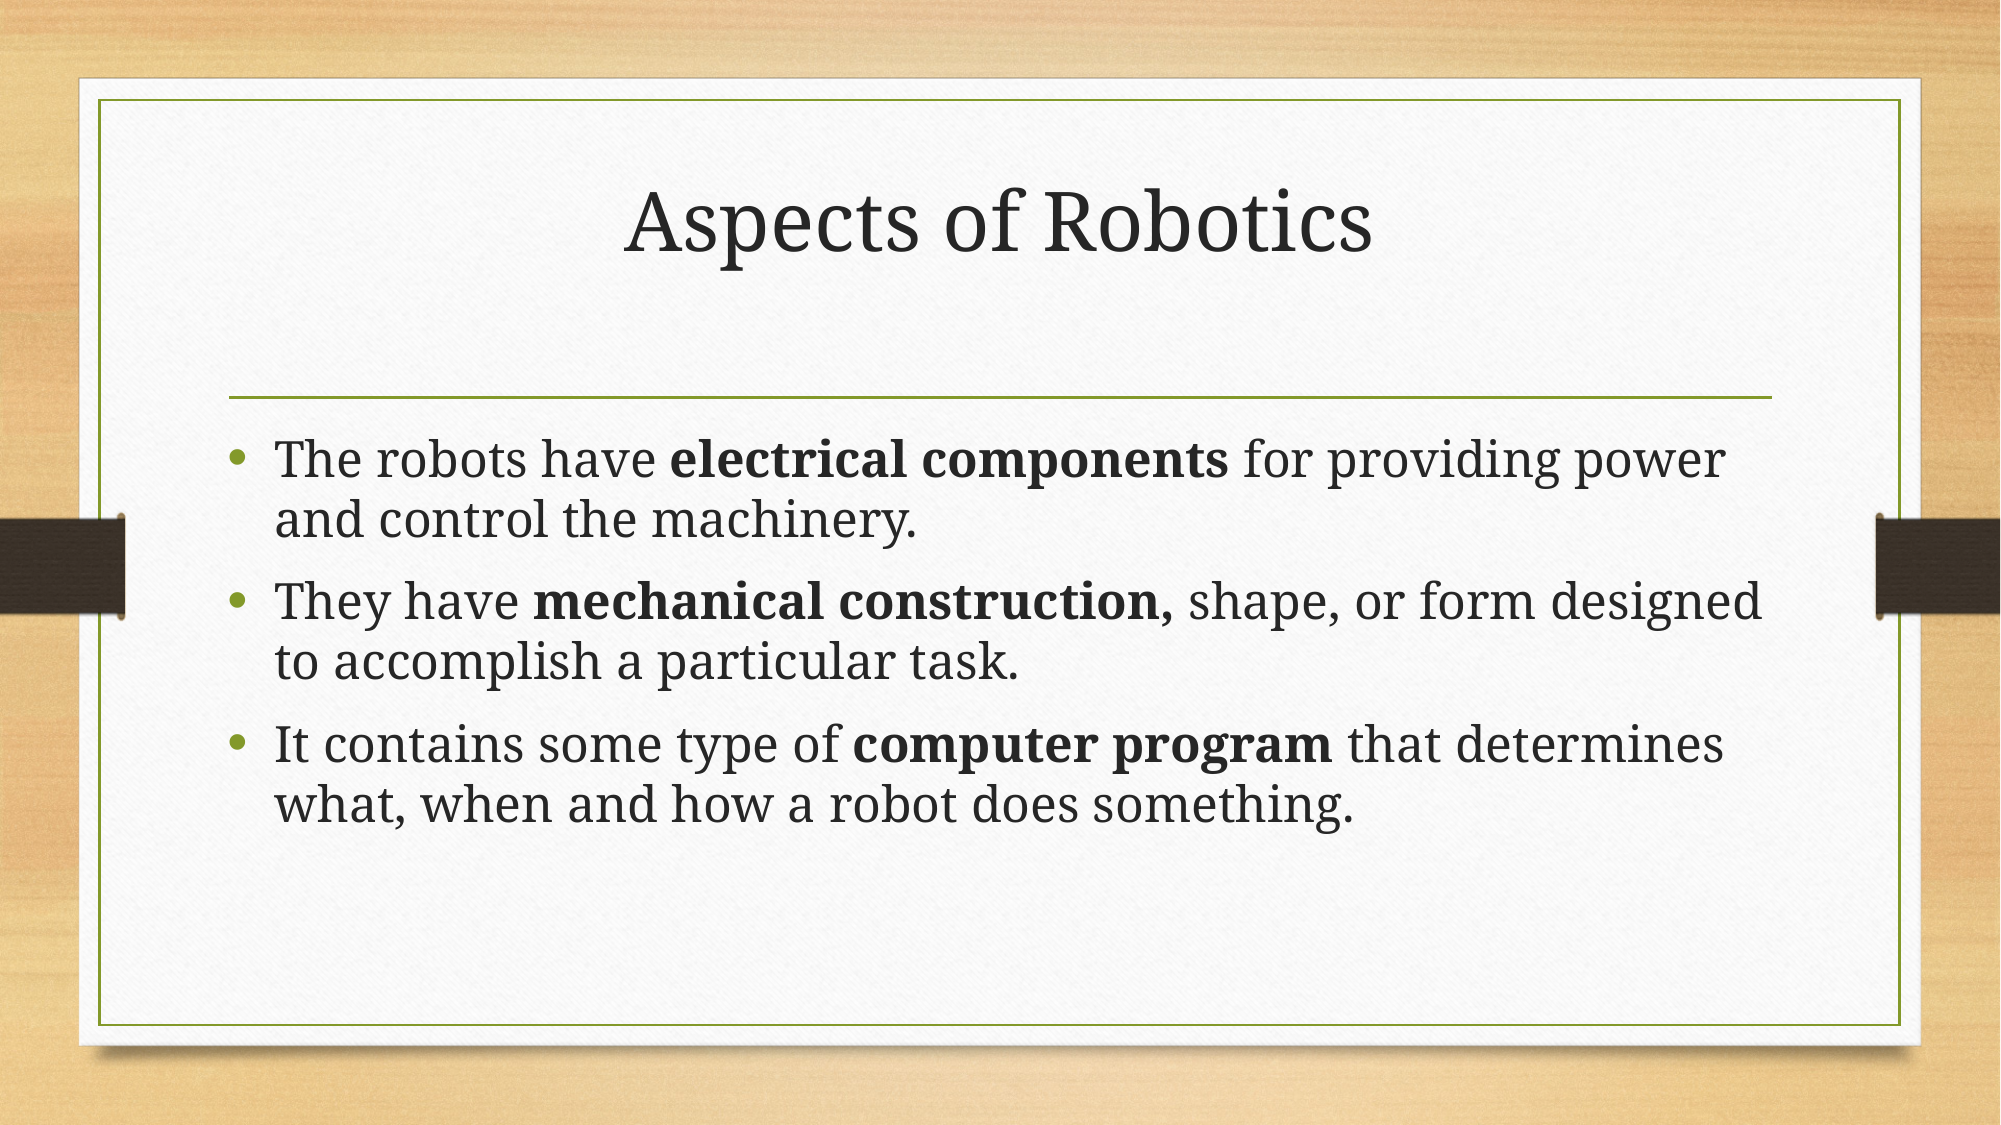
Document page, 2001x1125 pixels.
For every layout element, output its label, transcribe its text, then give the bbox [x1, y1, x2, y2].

title Aspects of Robotics [212, 161, 1788, 375]
picture [0, 0, 2001, 1125]
list The robots have electrical components for providing power and control the machinery. They have mechanical construction, shape, or form designed to accomplish a particular task. It contains some type of computer program that determines what, when and how a robot does something. [212, 419, 1788, 964]
